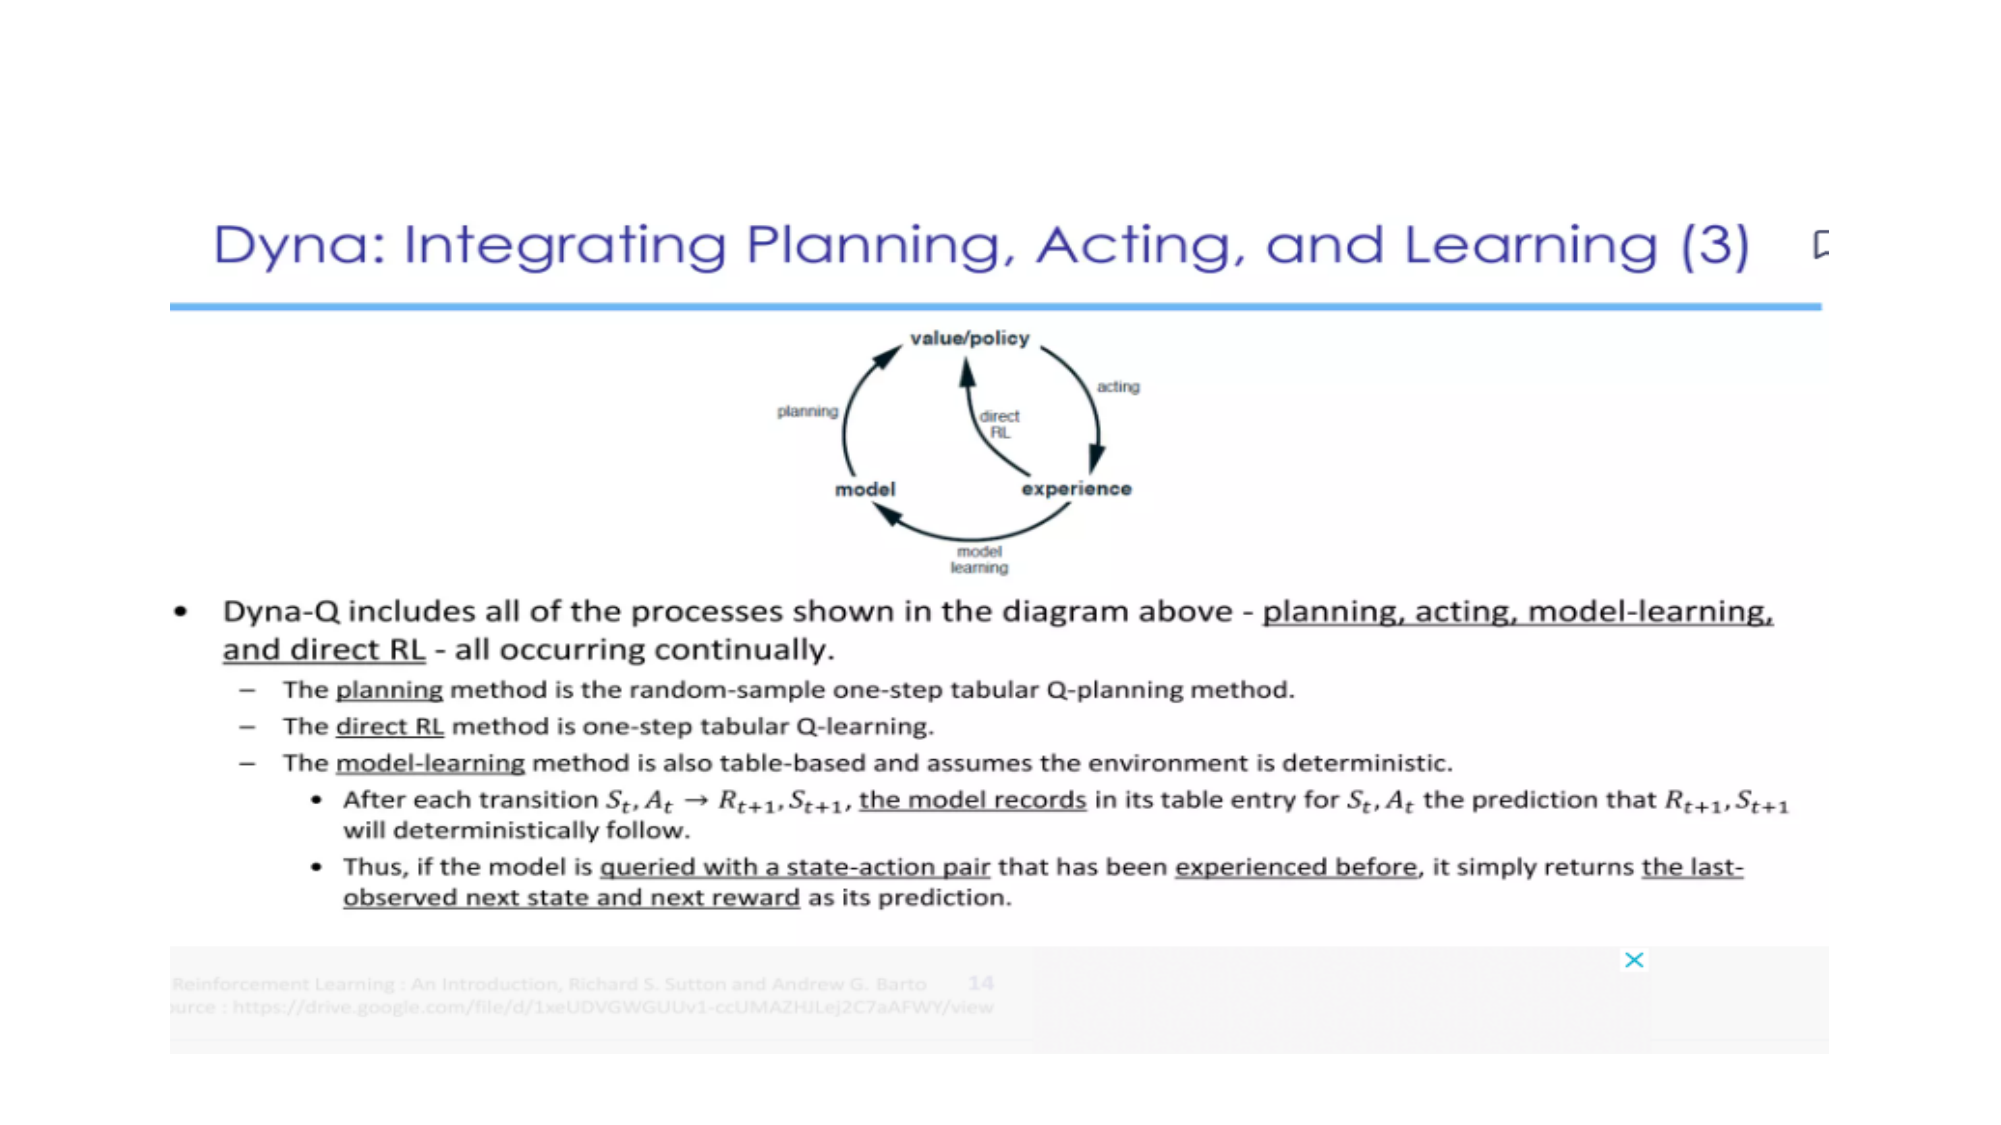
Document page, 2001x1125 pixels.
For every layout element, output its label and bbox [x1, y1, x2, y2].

list [170, 200, 1829, 1054]
